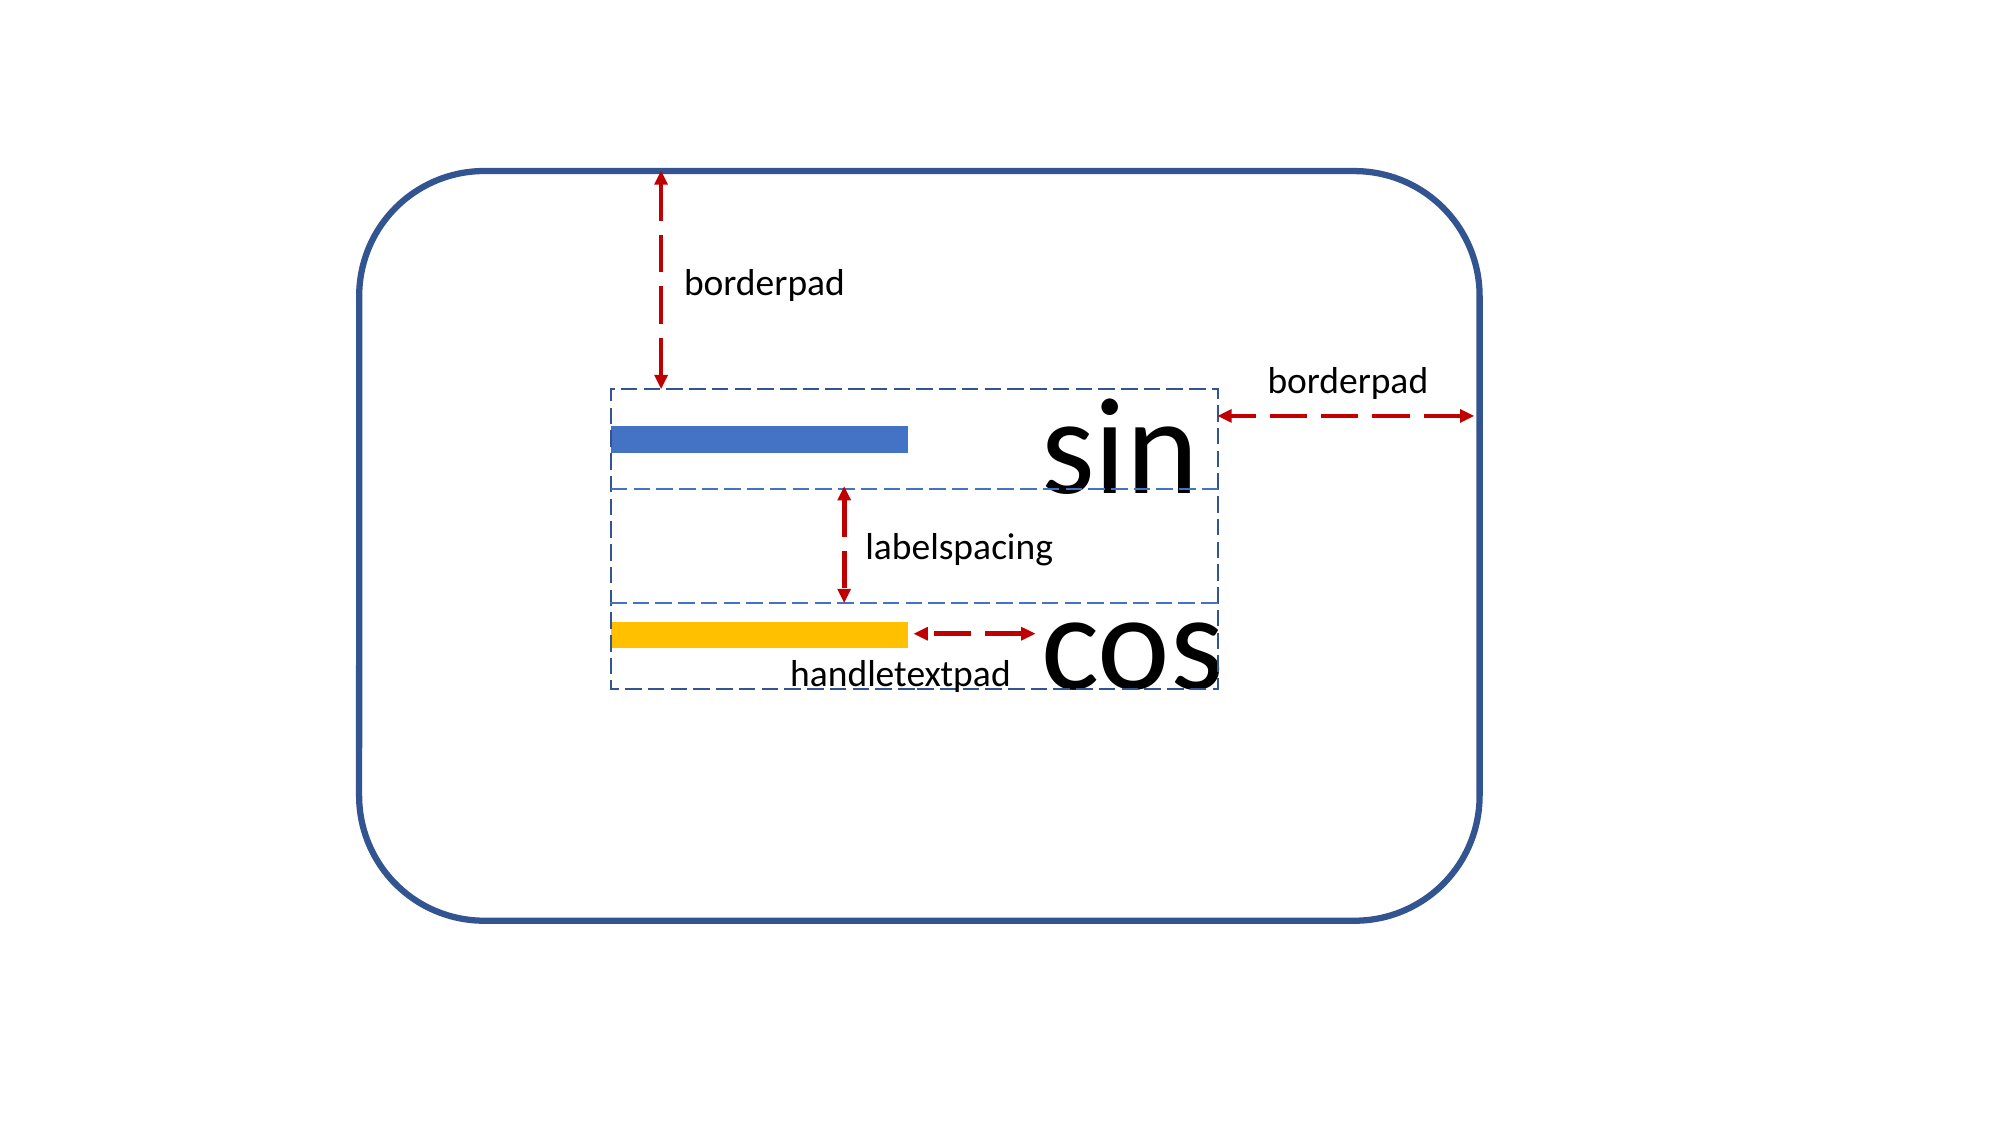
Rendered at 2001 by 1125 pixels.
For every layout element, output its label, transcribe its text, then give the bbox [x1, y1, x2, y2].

text_box [610, 489, 1219, 690]
text_box [358, 169, 1481, 922]
text_box labelspacing [850, 514, 1069, 575]
text_box [610, 388, 1219, 488]
text_box borderpad [669, 250, 861, 311]
text_box borderpad [1252, 348, 1444, 408]
text_box handletextpad [775, 641, 1026, 702]
